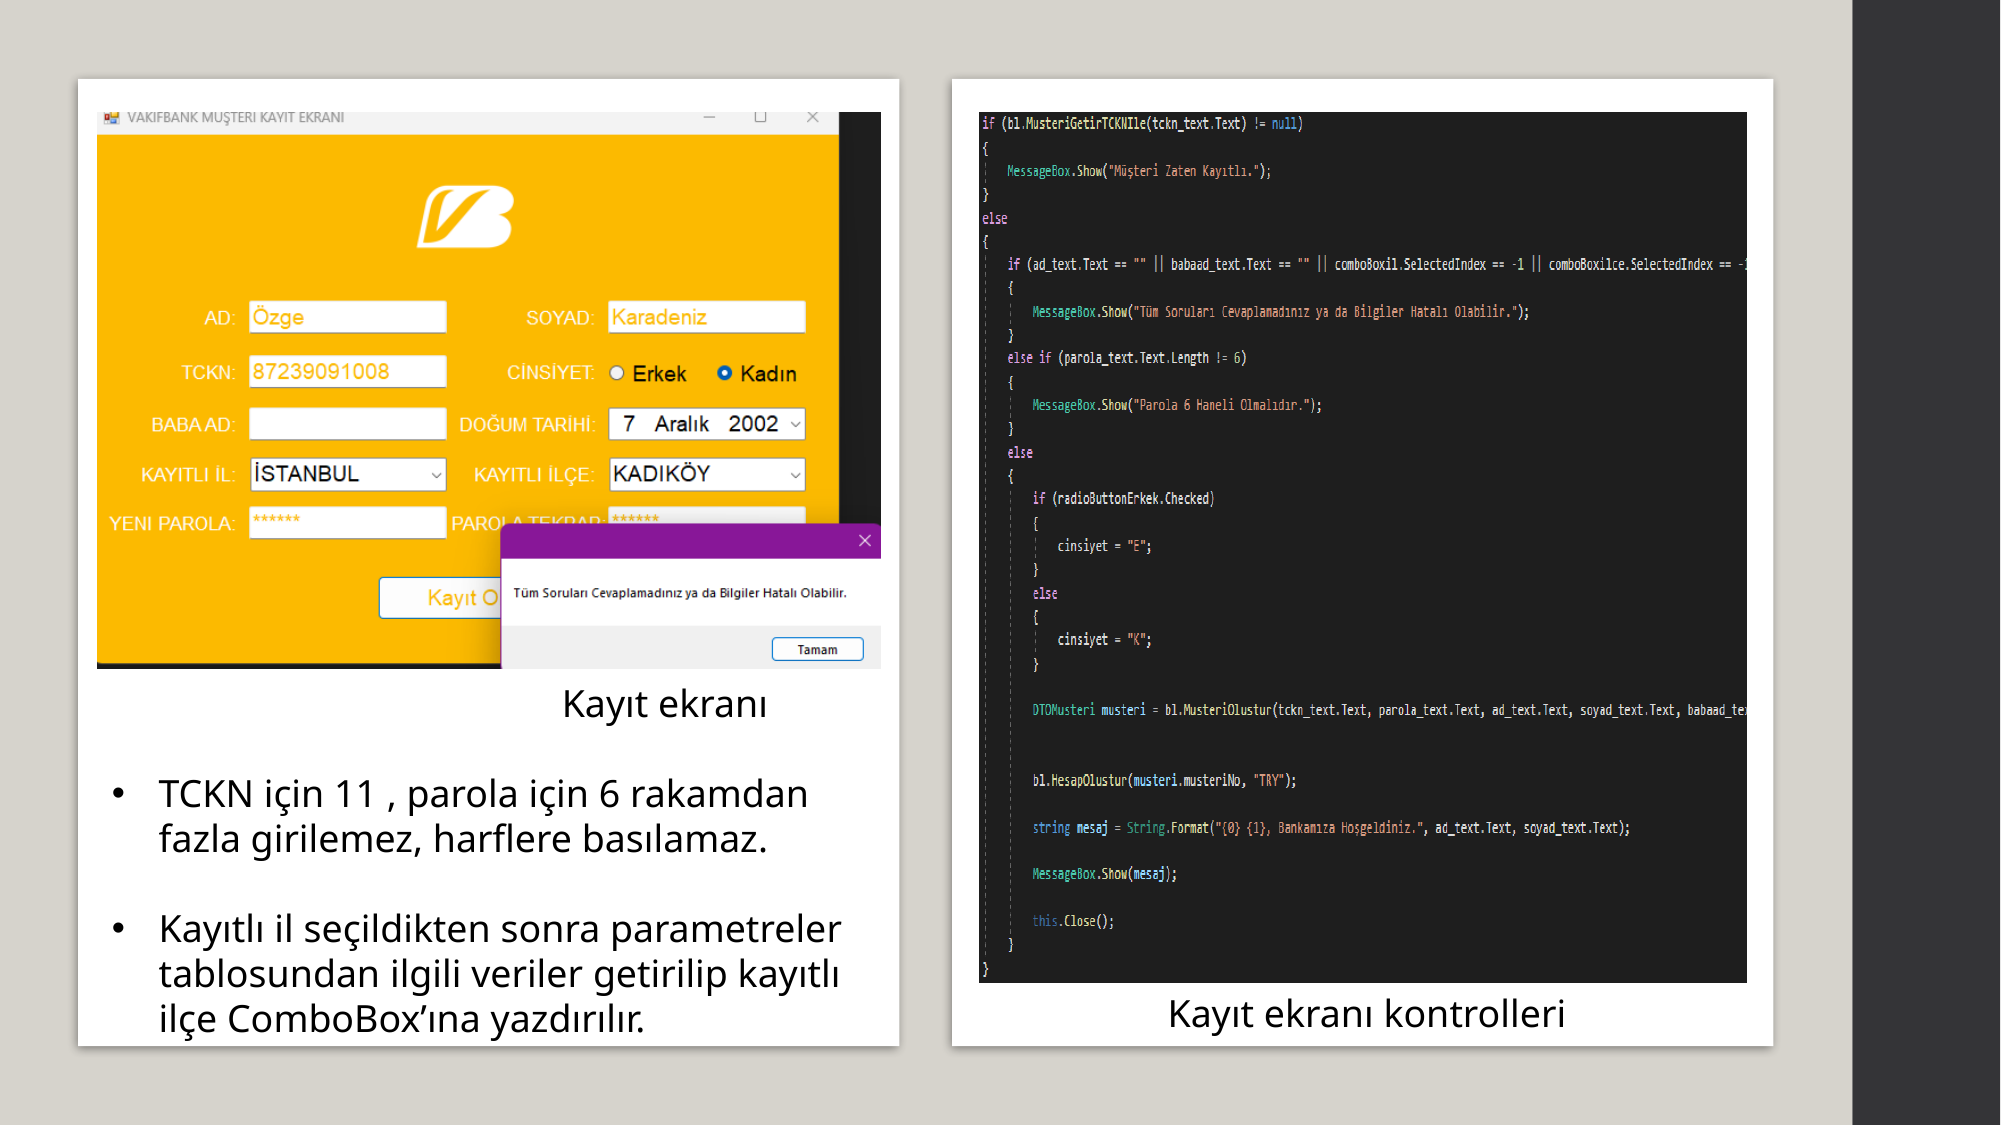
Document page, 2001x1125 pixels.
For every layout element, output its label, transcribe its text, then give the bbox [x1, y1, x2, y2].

text_box Kayıt ekranı TCKN için 11 , parola için 6 rakamdan fazla girilemez, harflere basılamaz. Kayıtlı il seçildikten sonra parametreler tablosundan ilgili veriler getirilip kayıtlı ilçe ComboBox’ına yazdırılır. [97, 676, 873, 1048]
text_box [0, 0, 1854, 1125]
text_box [77, 78, 901, 1047]
text_box [1854, 0, 2000, 1125]
text_box Kayıt ekranı kontrolleri [1152, 992, 1626, 1043]
picture [978, 111, 1747, 983]
text_box [951, 78, 1774, 1047]
picture [96, 111, 881, 669]
